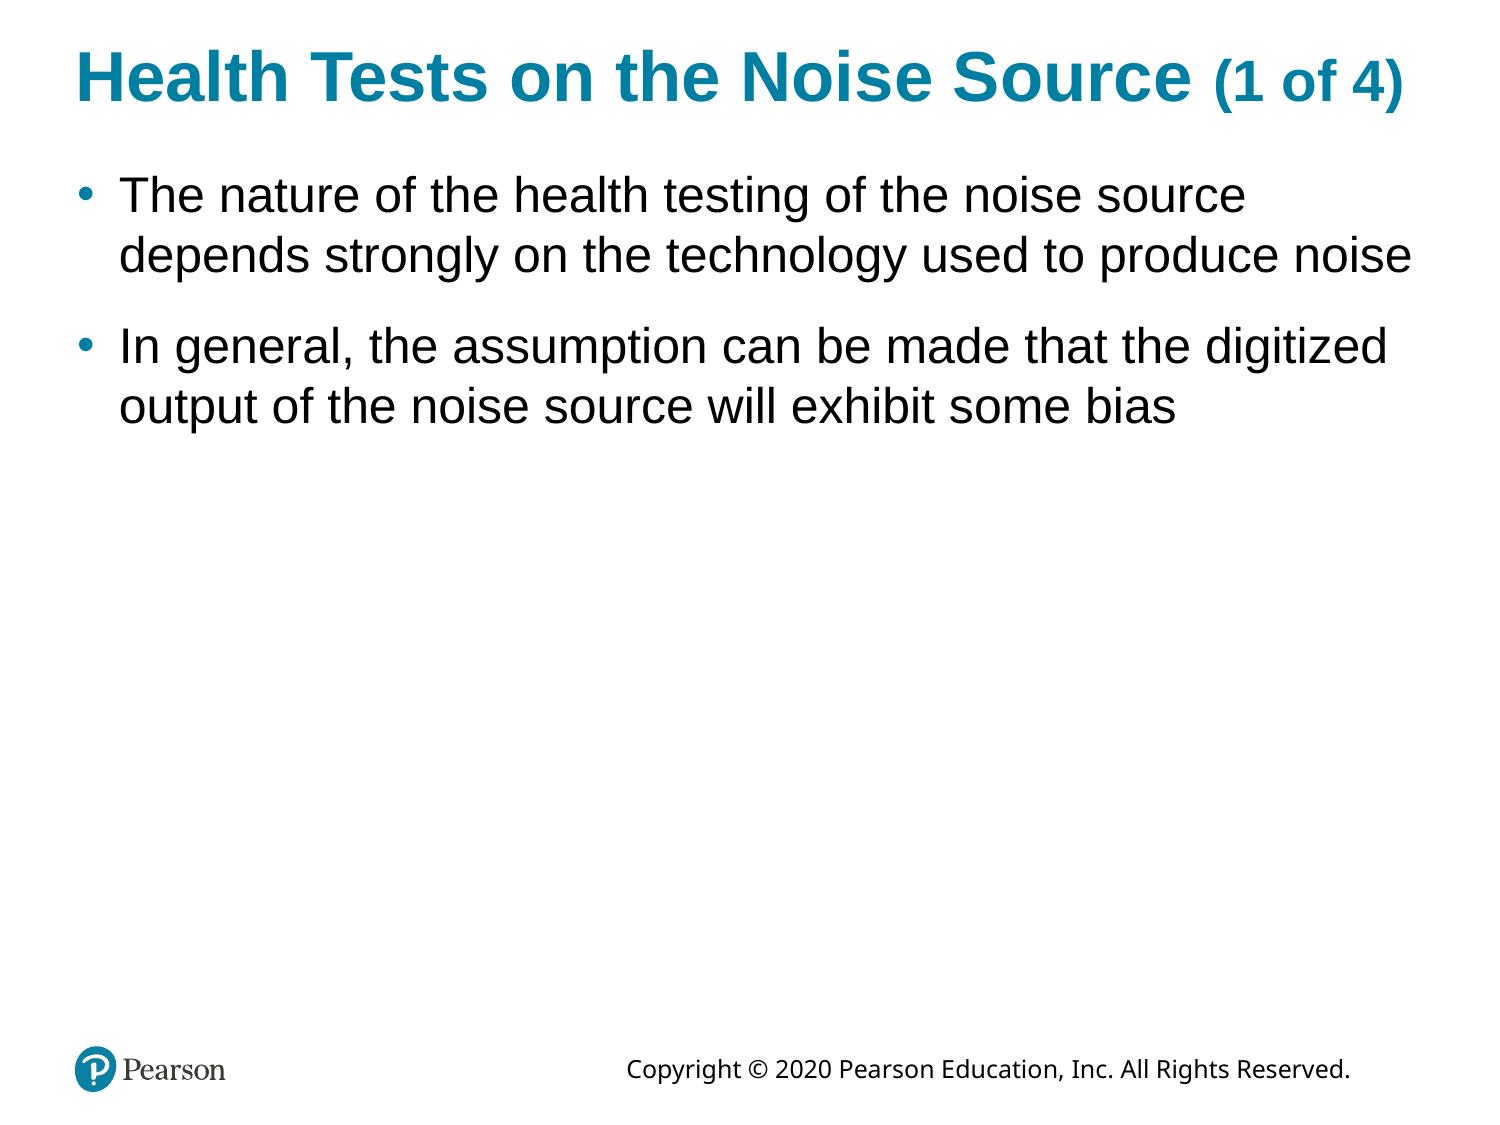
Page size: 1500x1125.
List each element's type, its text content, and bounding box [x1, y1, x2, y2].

list The nature of the health testing of the noise source depends strongly on the technology used to produce noise In general, the assumption can be made that the digitized output of the noise source will exhibit some bias [77, 162, 1430, 463]
title Health Tests on the Noise Source (1 of 4) [75, 31, 1425, 116]
